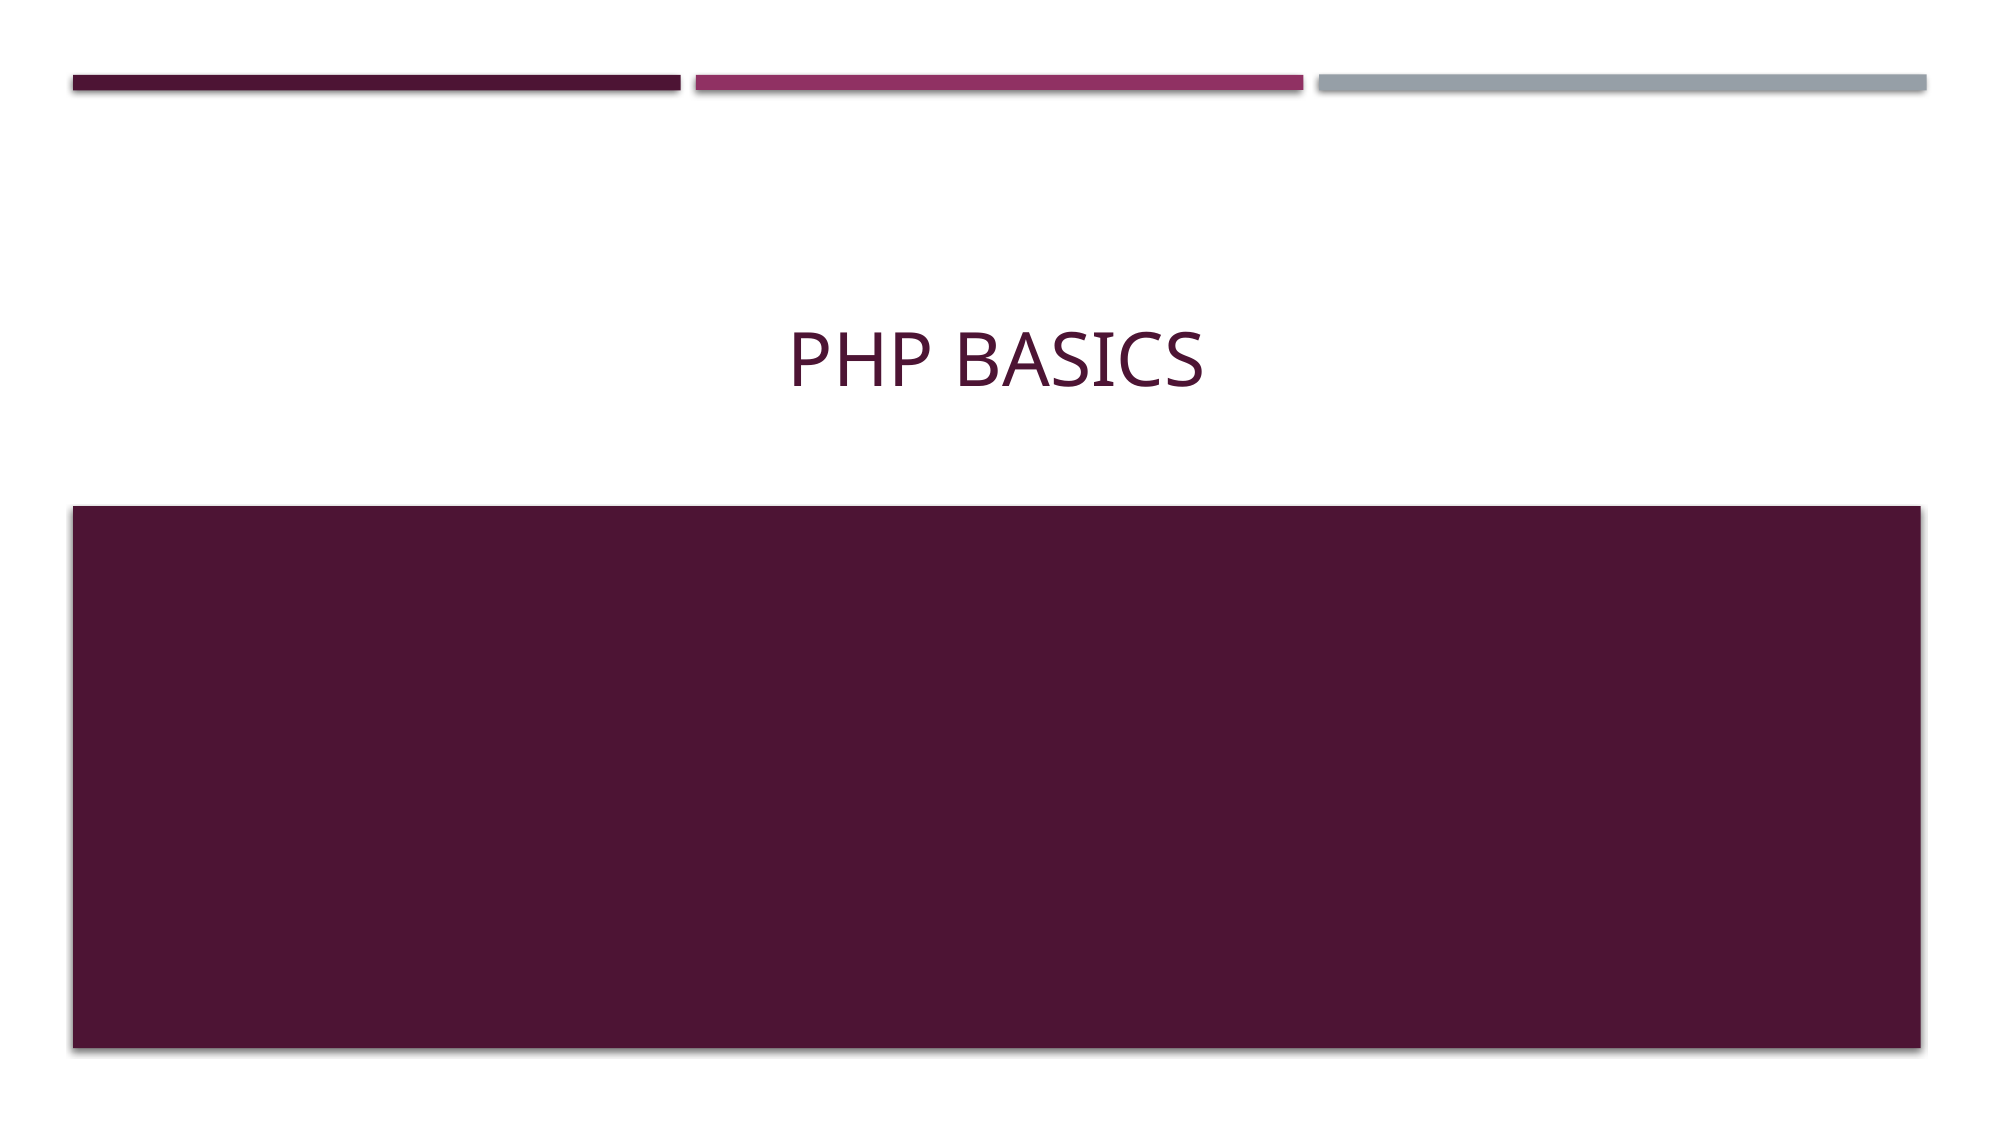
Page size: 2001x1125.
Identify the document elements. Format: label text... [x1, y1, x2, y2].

title PHP BASICS [95, 167, 1899, 410]
